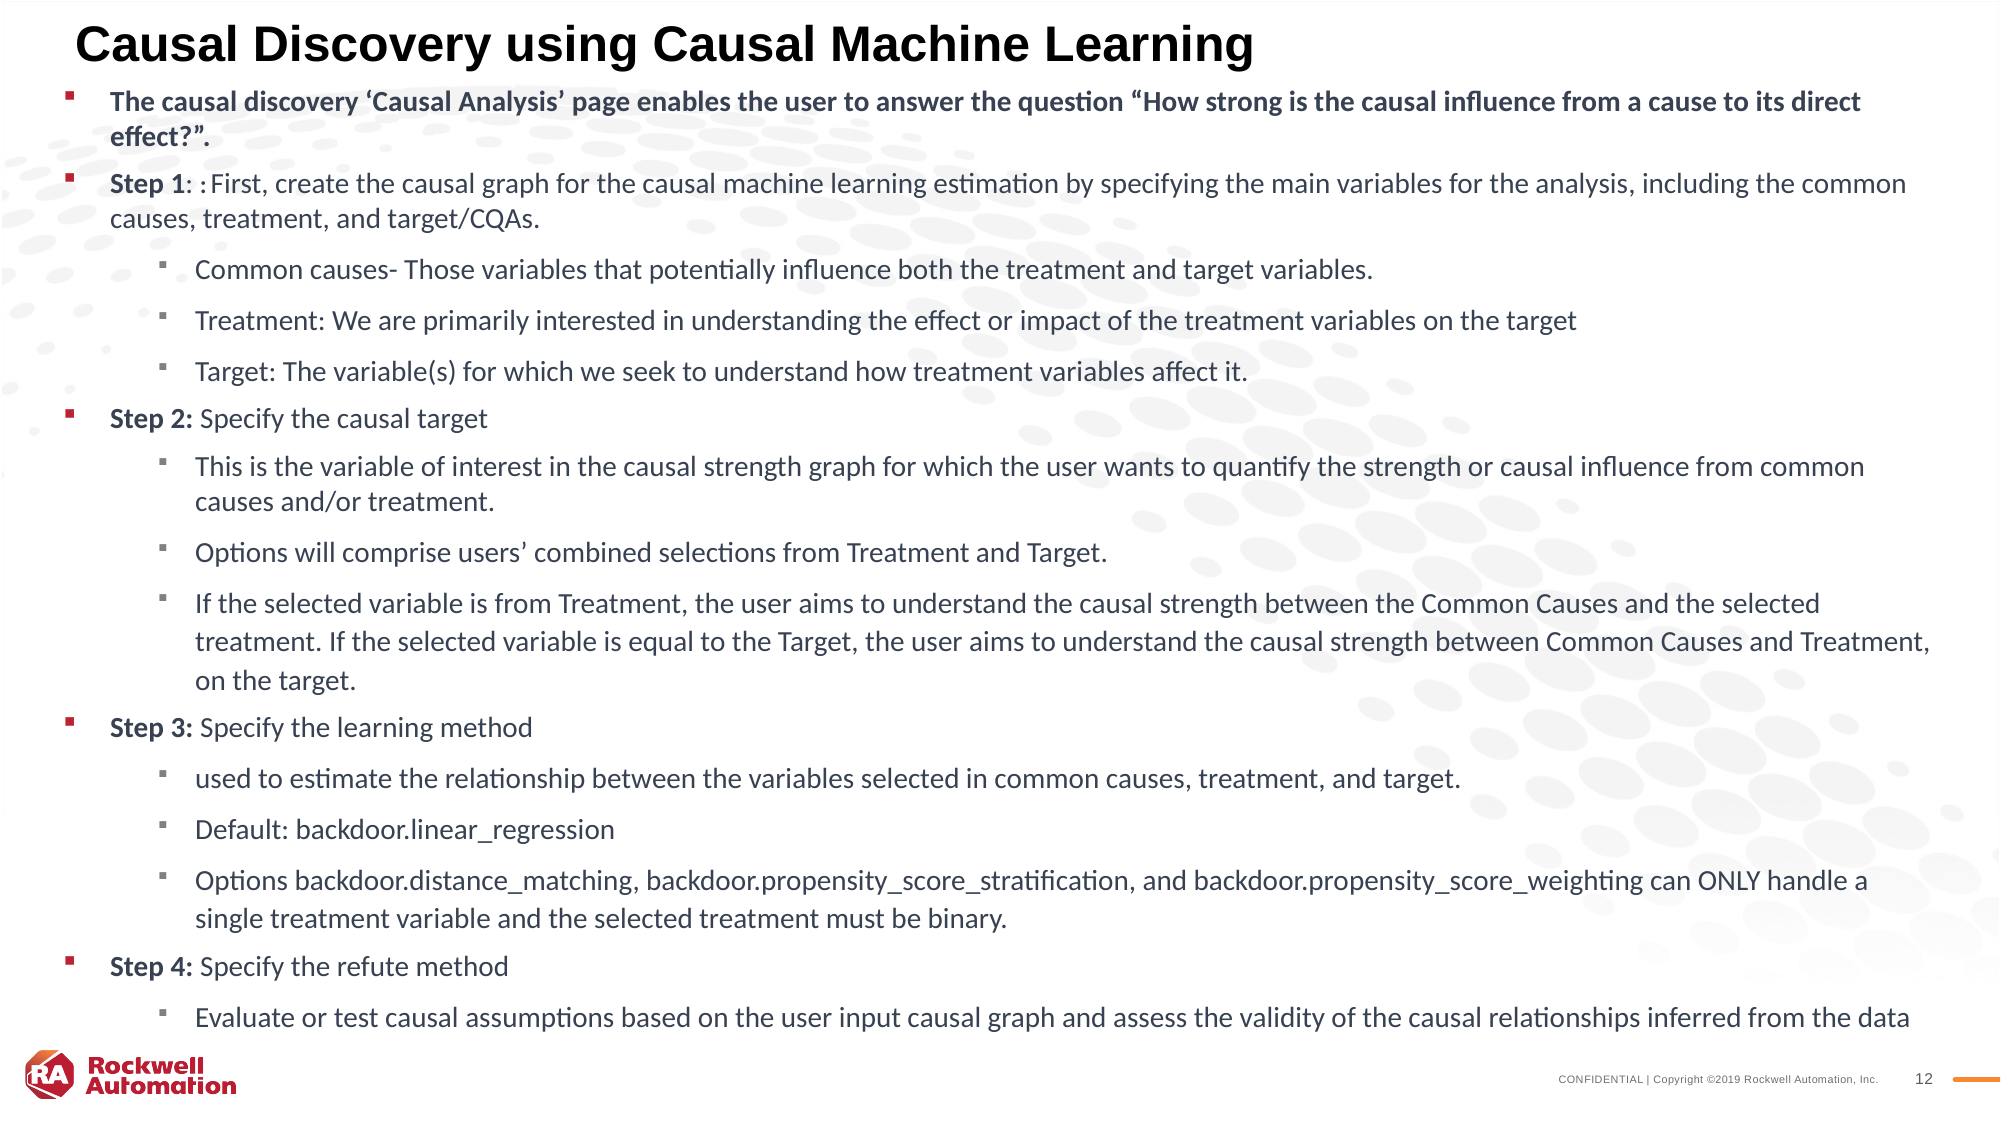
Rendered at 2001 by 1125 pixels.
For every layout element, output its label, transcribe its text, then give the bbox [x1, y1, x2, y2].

picture [25, 1050, 236, 1099]
text_box The causal discovery ‘Causal Analysis’ page enables the user to answer the question “How strong is the causal influence from a cause to its direct effect?”. Step 1: : First, create the causal graph for the causal machine learning estimation by specifying the main variables for the analysis, including the common causes, treatment, and target/CQAs. Common causes- Those variables that potentially influence both the treatment and target variables. Treatment: We are primarily interested in understanding the effect or impact of the treatment variables on the target Target: The variable(s) for which we seek to understand how treatment variables affect it. Step 2: Specify the causal target This is the variable of interest in the causal strength graph for which the user wants to quantify the strength or causal influence from common causes and/or treatment. Options will comprise users’ combined selections from Treatment and Target. If the selected variable is from Treatment, the user aims to understand the causal strength between the Common Causes and the selected treatment. If the selected variable is equal to the Target, the user aims to understand the causal strength between Common Causes and Treatment, on the target. Step 3: Specify the learning method used to estimate the relationship between the variables selected in common causes, treatment, and target. Default: backdoor.linear_regression Options backdoor.distance_matching, backdoor.propensity_score_stratification, and backdoor.propensity_score_weighting can ONLY handle a single treatment variable and the selected treatment must be binary. Step 4: Specify the refute method Evaluate or test causal assumptions based on the user input causal graph and assess the validity of the causal relationships inferred from the data [48, 74, 1952, 1082]
text_box Causal Discovery using Causal Machine Learning [60, 0, 1911, 74]
